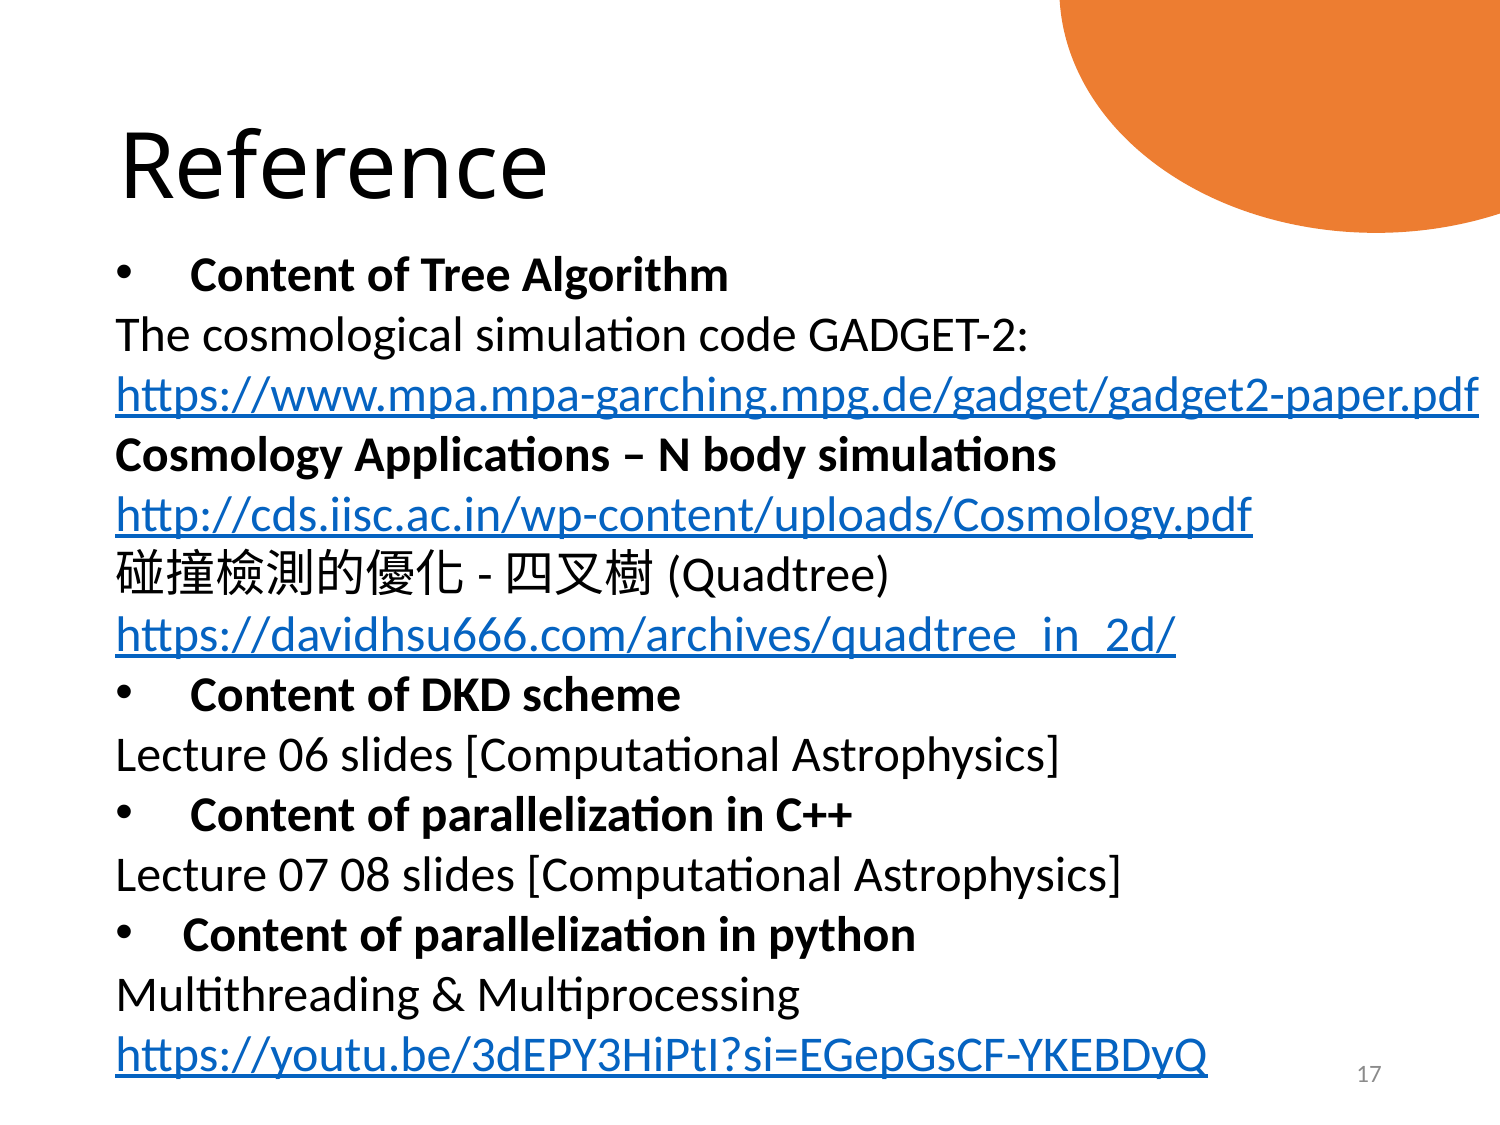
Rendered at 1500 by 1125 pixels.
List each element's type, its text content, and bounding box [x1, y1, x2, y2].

title Reference [103, 59, 1336, 233]
text_box Content of Tree Algorithm The cosmological simulation code GADGET-2: https://www.mpa.mpa-garching.mpg.de/gadget/gadget2-paper.pdf Cosmology Applications – N body simulations http://cds.iisc.ac.in/wp-content/uploads/Cosmology.pdf 碰撞檢測的優化-四叉樹(Quadtree) https://davidhsu666.com/archives/quadtree_in_2d/ Content of DKD scheme Lecture 06 slides [Computational Astrophysics] Content of parallelization in C++ Lecture 07 08 slides [Computational Astrophysics] Content of parallelization in python Multithreading & Multiprocessing https://youtu.be/3dEPY3HiPtI?si=EGepGsCF-YKEBDyQ [100, 233, 1500, 1125]
text_box [1058, 0, 1500, 233]
